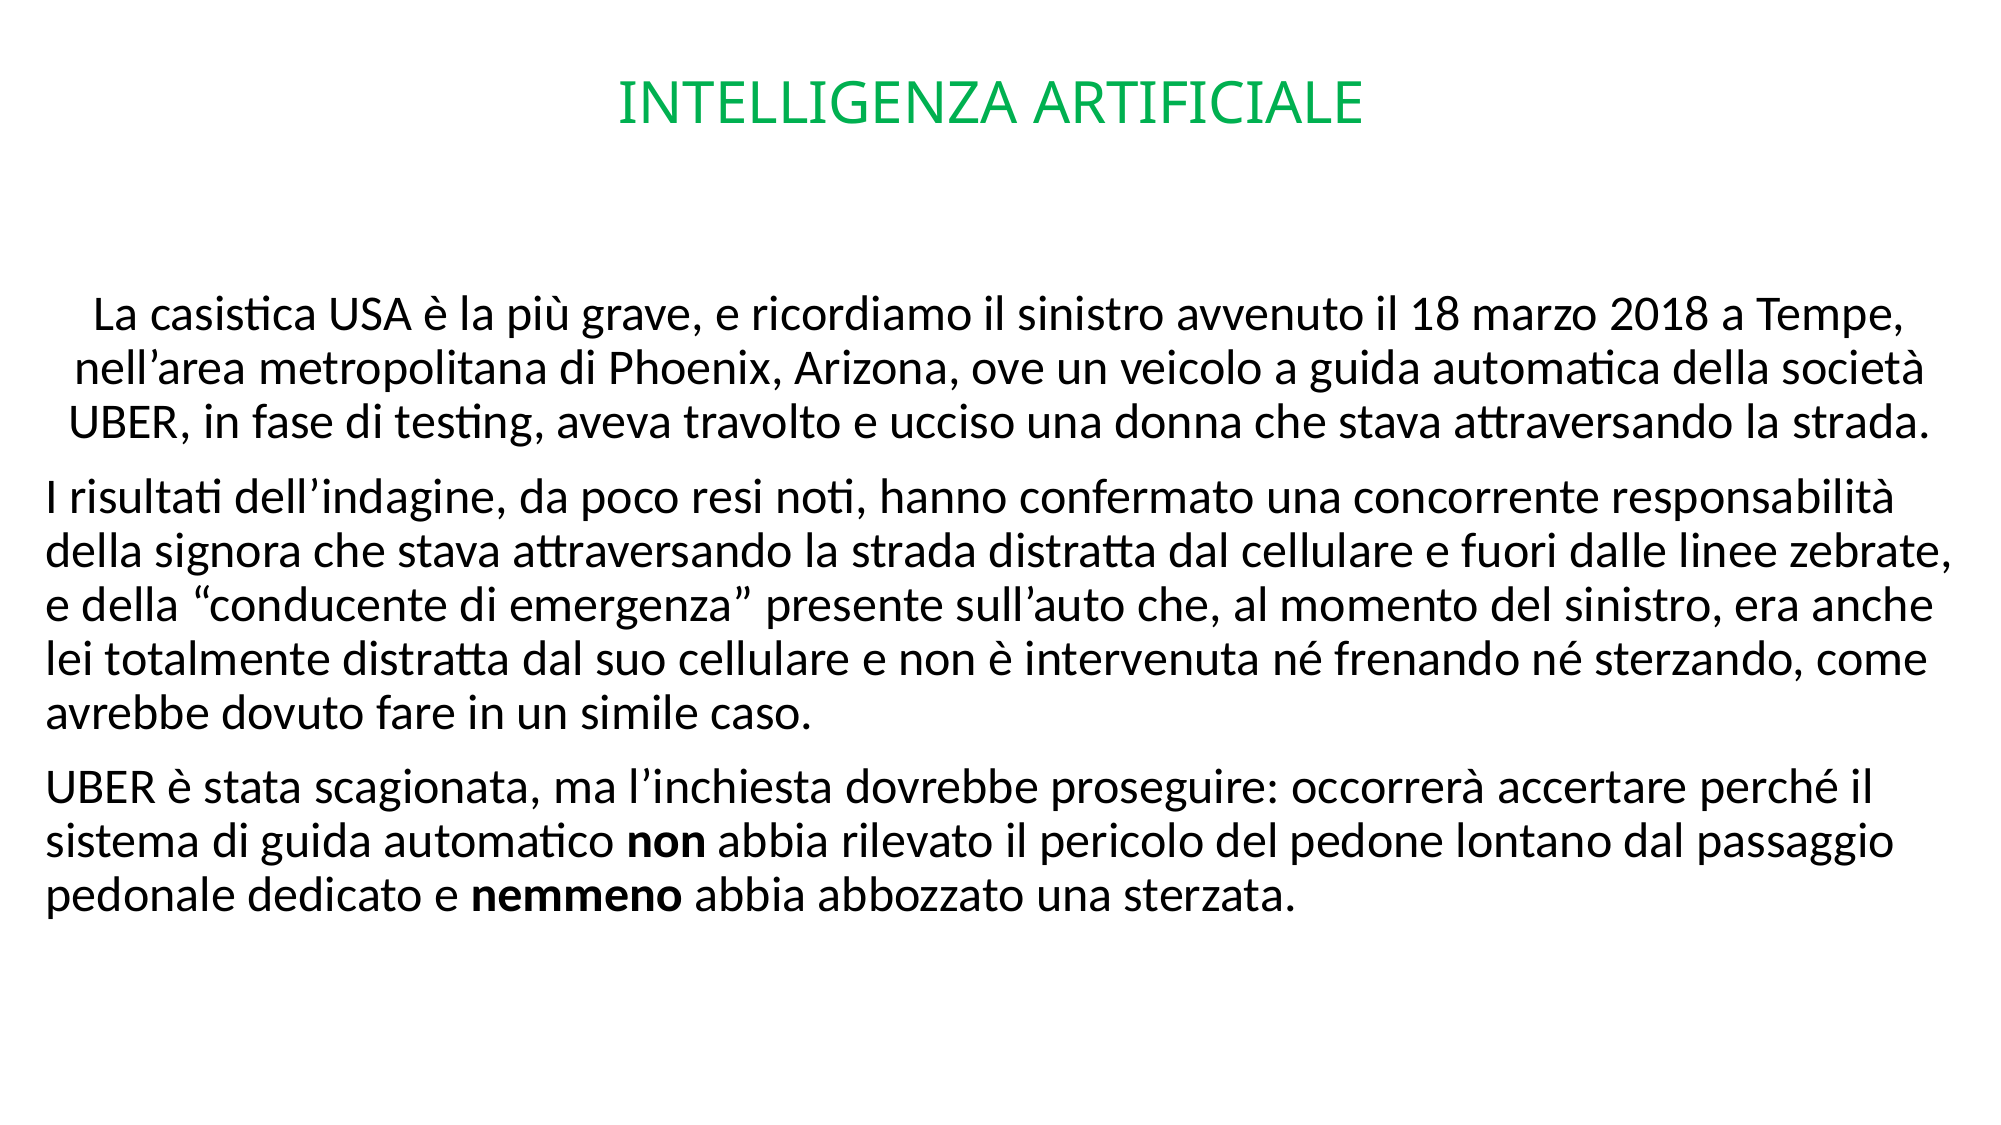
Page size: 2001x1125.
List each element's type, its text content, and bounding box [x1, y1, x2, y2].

title INTELLIGENZA ARTIFICIALE [249, 50, 1750, 144]
subtitle La casistica usa è la più grave, e ricordiamo il sinistro avvenuto il 18 marzo 2018 a Tempe, nell’area metropolitana di Phoenix, Arizona, ove un veicolo a guida automatica della società uber, in fase di testing, aveva travolto e ucciso una donna che stava attraversando la strada. I risultati dell’indagine, da poco resi noti, hanno confermato una concorrente responsabilità della signora che stava attraversando la strada distratta dal cellulare e fuori dalle linee zebrate, e della “conducente di emergenza” presente sull’auto che, al momento del sinistro, era anche lei totalmente distratta dal suo cellulare e non è intervenuta né frenando né sterzando, come avrebbe dovuto fare in un simile caso. uber è stata scagionata, ma l’inchiesta dovrebbe proseguire: occorrerà accertare perché il sistema di guida automatico non abbia rilevato il pericolo del pedone lontano dal passaggio pedonale dedicato e nemmeno abbia abbozzato una sterzata. [30, 271, 1970, 939]
